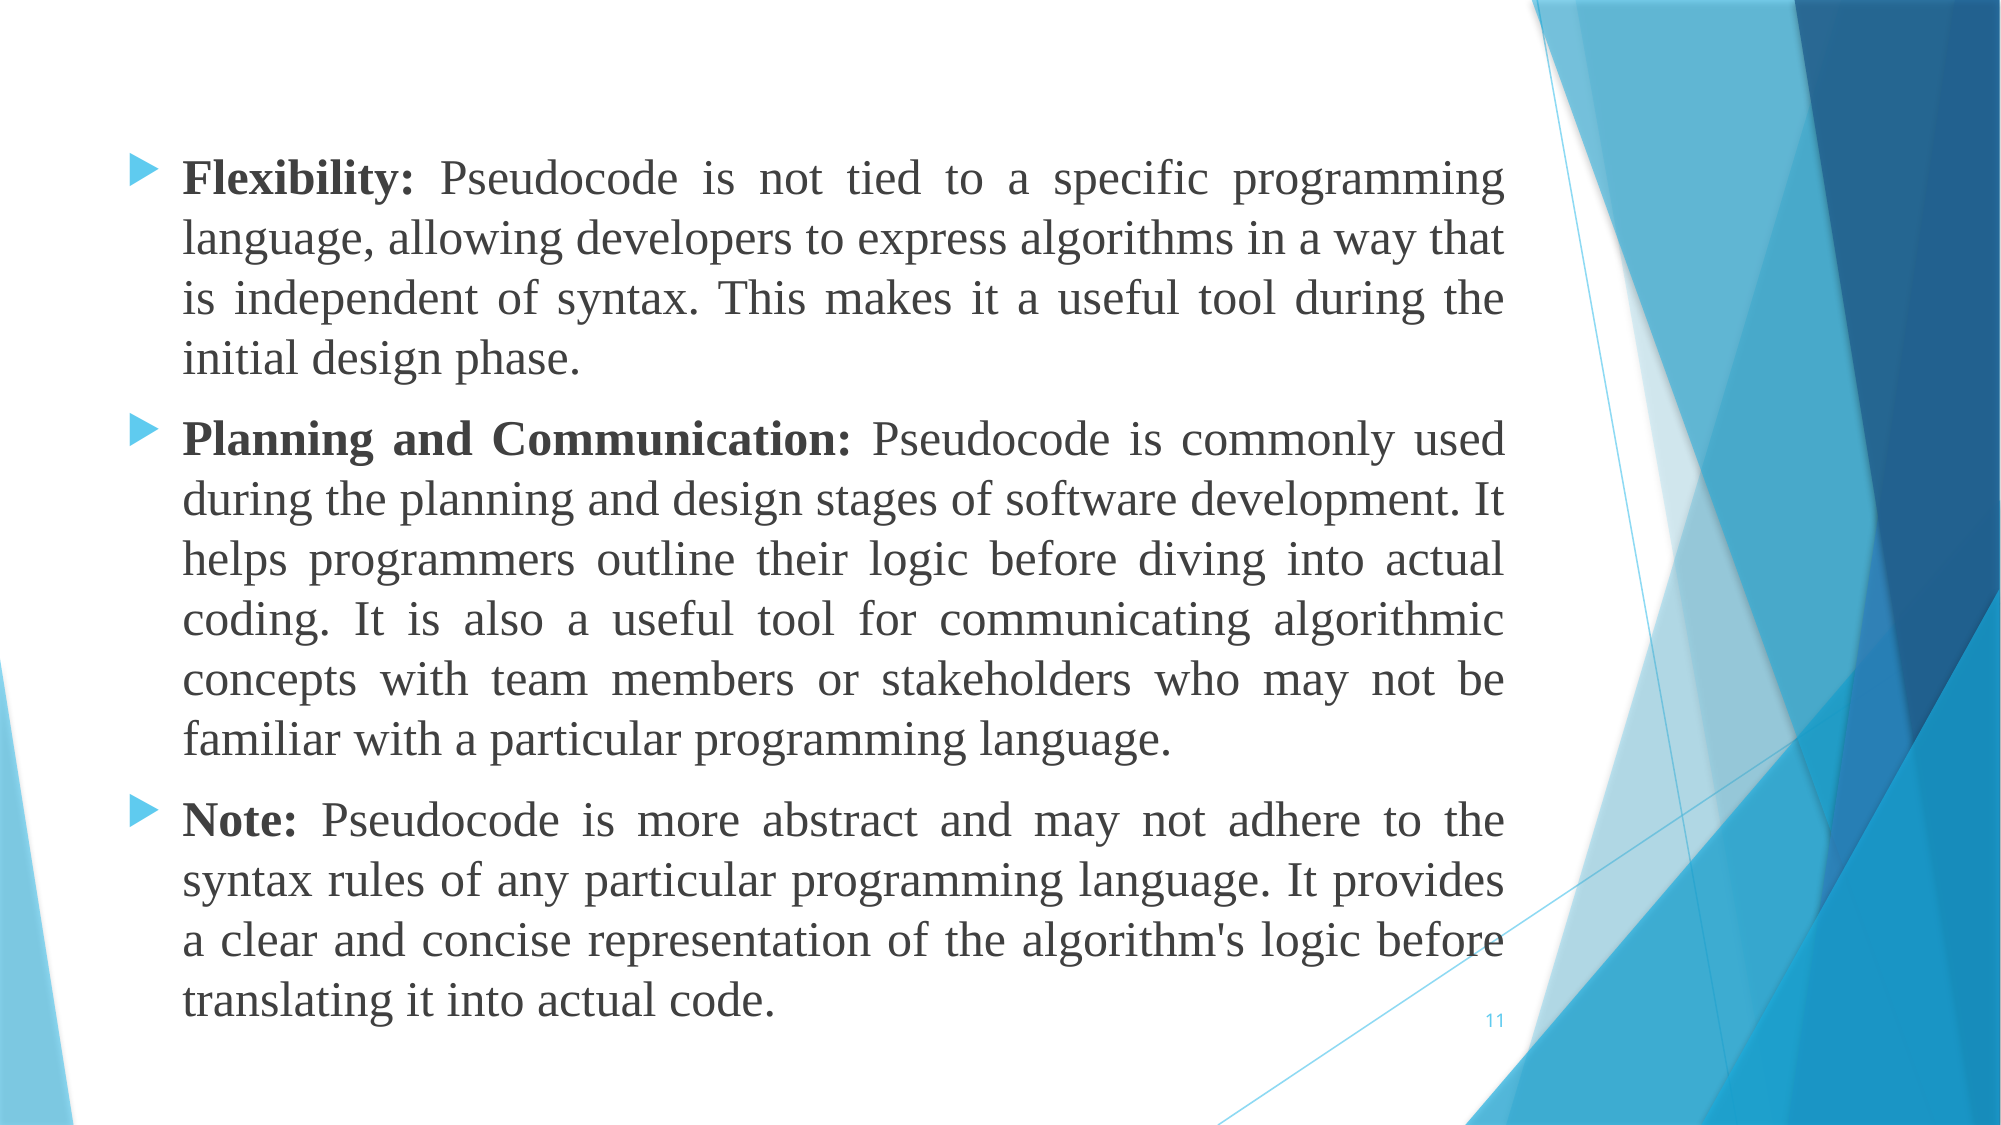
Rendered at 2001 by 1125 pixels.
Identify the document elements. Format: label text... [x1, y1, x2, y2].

slide_number 11 [1409, 991, 1522, 1051]
list Flexibility: Pseudocode is not tied to a specific programming language, allowing developers to express algorithms in a way that is independent of syntax. This makes it a useful tool during the initial design phase. Planning and Communication: Pseudocode is commonly used during the planning and design stages of software development. It helps programmers outline their logic before diving into actual coding. It is also a useful tool for communicating algorithmic concepts with team members or stakeholders who may not be familiar with a particular programming language. Note: Pseudocode is more abstract and may not adhere to the syntax rules of any particular programming language. It provides a clear and concise representation of the algorithm's logic before translating it into actual code. [111, 137, 1522, 1051]
